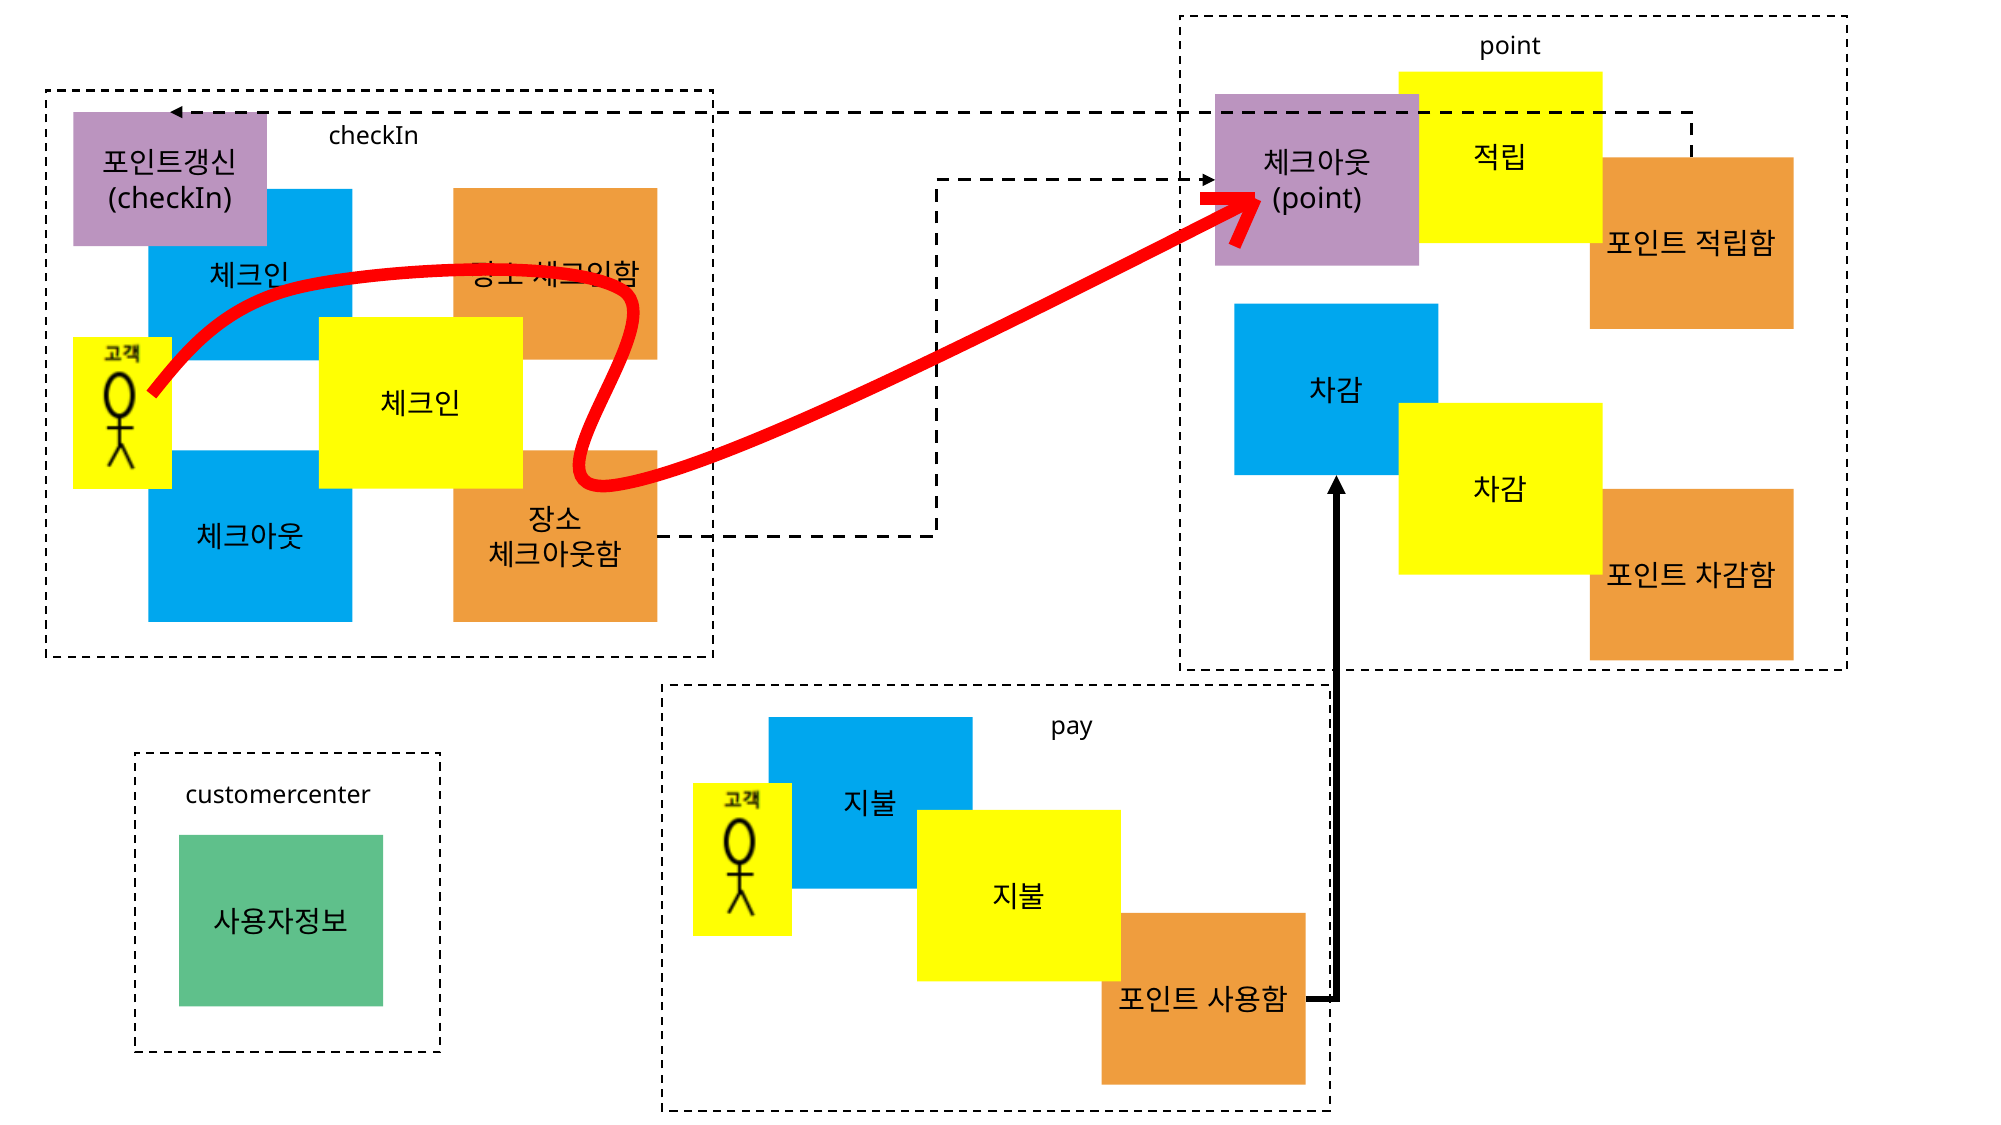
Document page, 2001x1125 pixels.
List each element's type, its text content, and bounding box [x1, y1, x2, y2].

picture [73, 337, 172, 489]
text_box 체크아웃 (point) [1214, 93, 1420, 267]
text_box customercenter [167, 770, 390, 816]
text_box [1179, 15, 1848, 671]
text_box [45, 89, 714, 658]
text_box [954, 179, 1216, 537]
text_box [172, 268, 657, 488]
text_box [661, 684, 1331, 1112]
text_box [657, 179, 908, 537]
text_box 포인트갱신 (checkIn) [72, 111, 268, 247]
text_box pay [992, 702, 1152, 747]
picture [693, 783, 792, 936]
text_box checkIn [294, 112, 454, 157]
text_box [1216, 205, 1234, 220]
text_box point [1430, 22, 1590, 67]
text_box [134, 752, 441, 1053]
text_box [1234, 198, 1256, 247]
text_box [908, 0, 954, 896]
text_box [1305, 475, 1337, 999]
